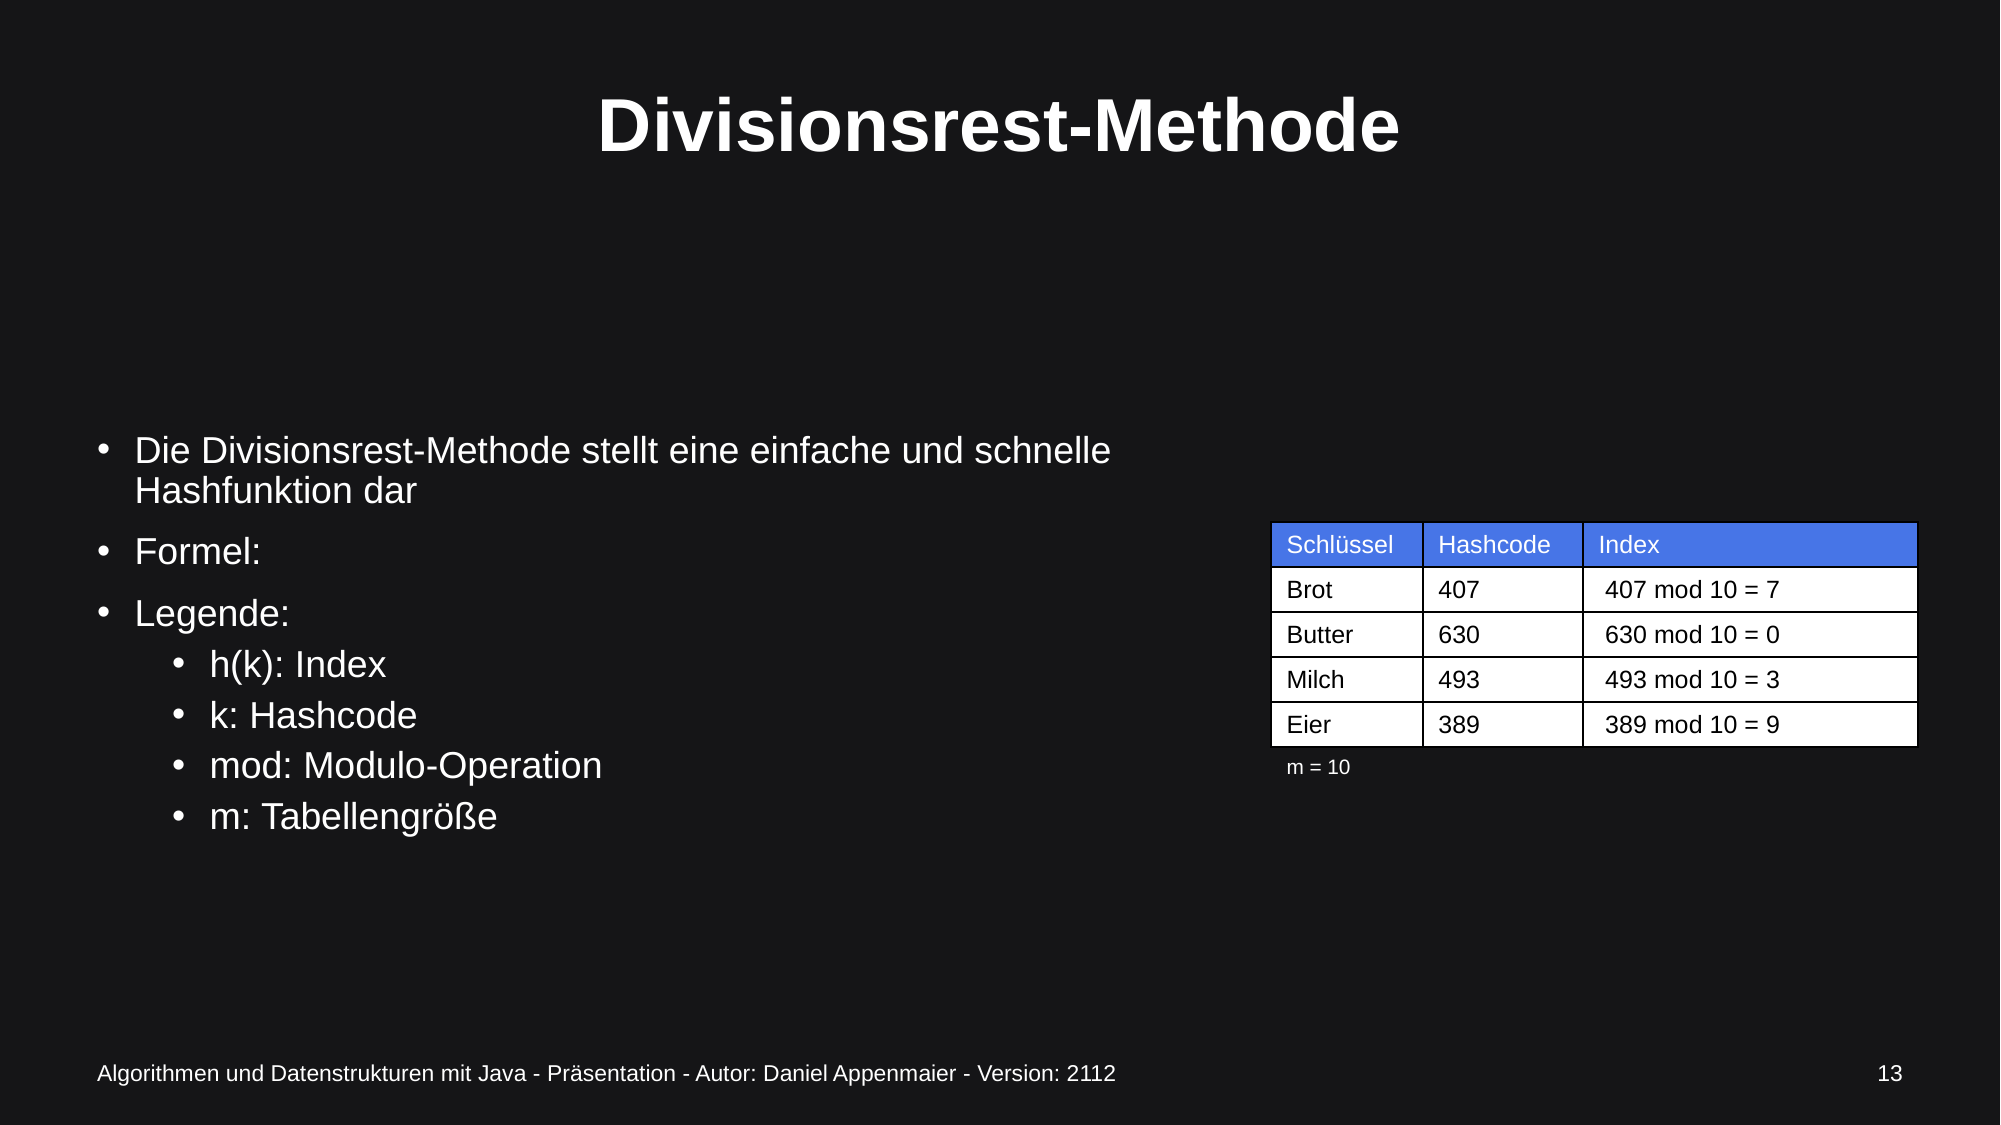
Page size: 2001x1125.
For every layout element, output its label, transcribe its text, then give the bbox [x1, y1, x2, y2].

table_header Hashcode [1424, 523, 1582, 566]
table_header Schlüssel [1272, 523, 1422, 566]
table_cell 389 mod 10 = 9 [1584, 703, 1917, 746]
table_cell Milch [1272, 658, 1422, 701]
footer Algorithmen und Datenstrukturen mit Java - Präsentation - Autor: Daniel Appenmaier - Version: 2112 [82, 1042, 1798, 1103]
table_cell Butter [1272, 613, 1422, 656]
table_cell Brot [1272, 568, 1422, 611]
table_cell 493 [1424, 658, 1582, 701]
table_cell 389 [1424, 703, 1582, 746]
table_cell 407 [1424, 568, 1582, 611]
text_box m = 10 [1271, 748, 1366, 787]
title Divisionsrest-Methode [80, 36, 1920, 220]
table_header Index [1584, 523, 1917, 566]
slide_number 13 [1798, 1042, 1918, 1103]
table_cell 630 mod 10 = 0 [1584, 613, 1917, 656]
table_cell 493 mod 10 = 3 [1584, 658, 1917, 701]
table_cell Eier [1272, 703, 1422, 746]
table_cell 407 mod 10 = 7 [1584, 568, 1917, 611]
table_cell 630 [1424, 613, 1582, 656]
